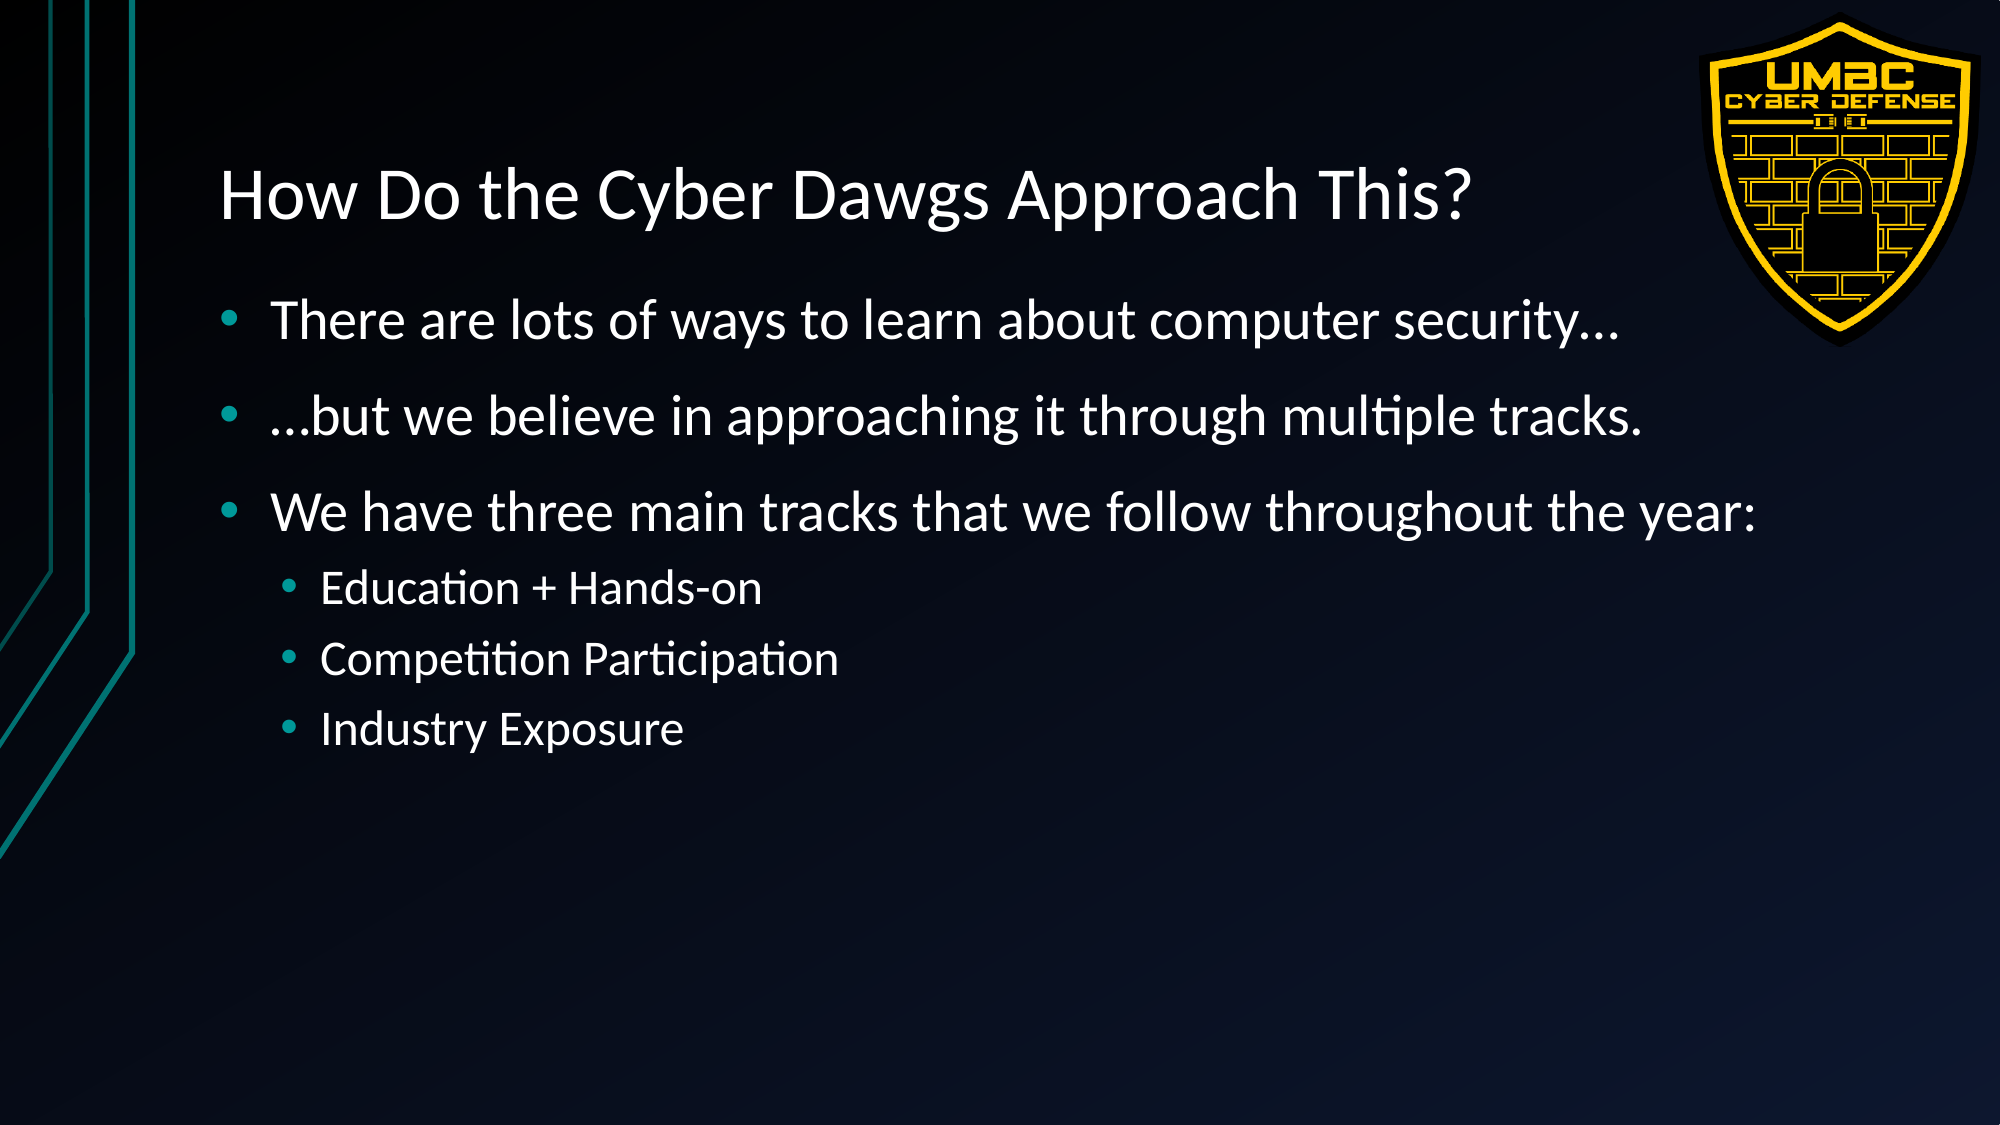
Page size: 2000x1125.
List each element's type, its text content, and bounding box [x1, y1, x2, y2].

picture [1699, 12, 1981, 347]
list There are lots of ways to learn about computer security… …but we believe in approaching it through multiple tracks. We have three main tracks that we follow throughout the year: Education + Hands-on Competition Participation Industry Exposure [199, 279, 1900, 1012]
title How Do the Cyber Dawgs Approach This? [199, 45, 1694, 246]
